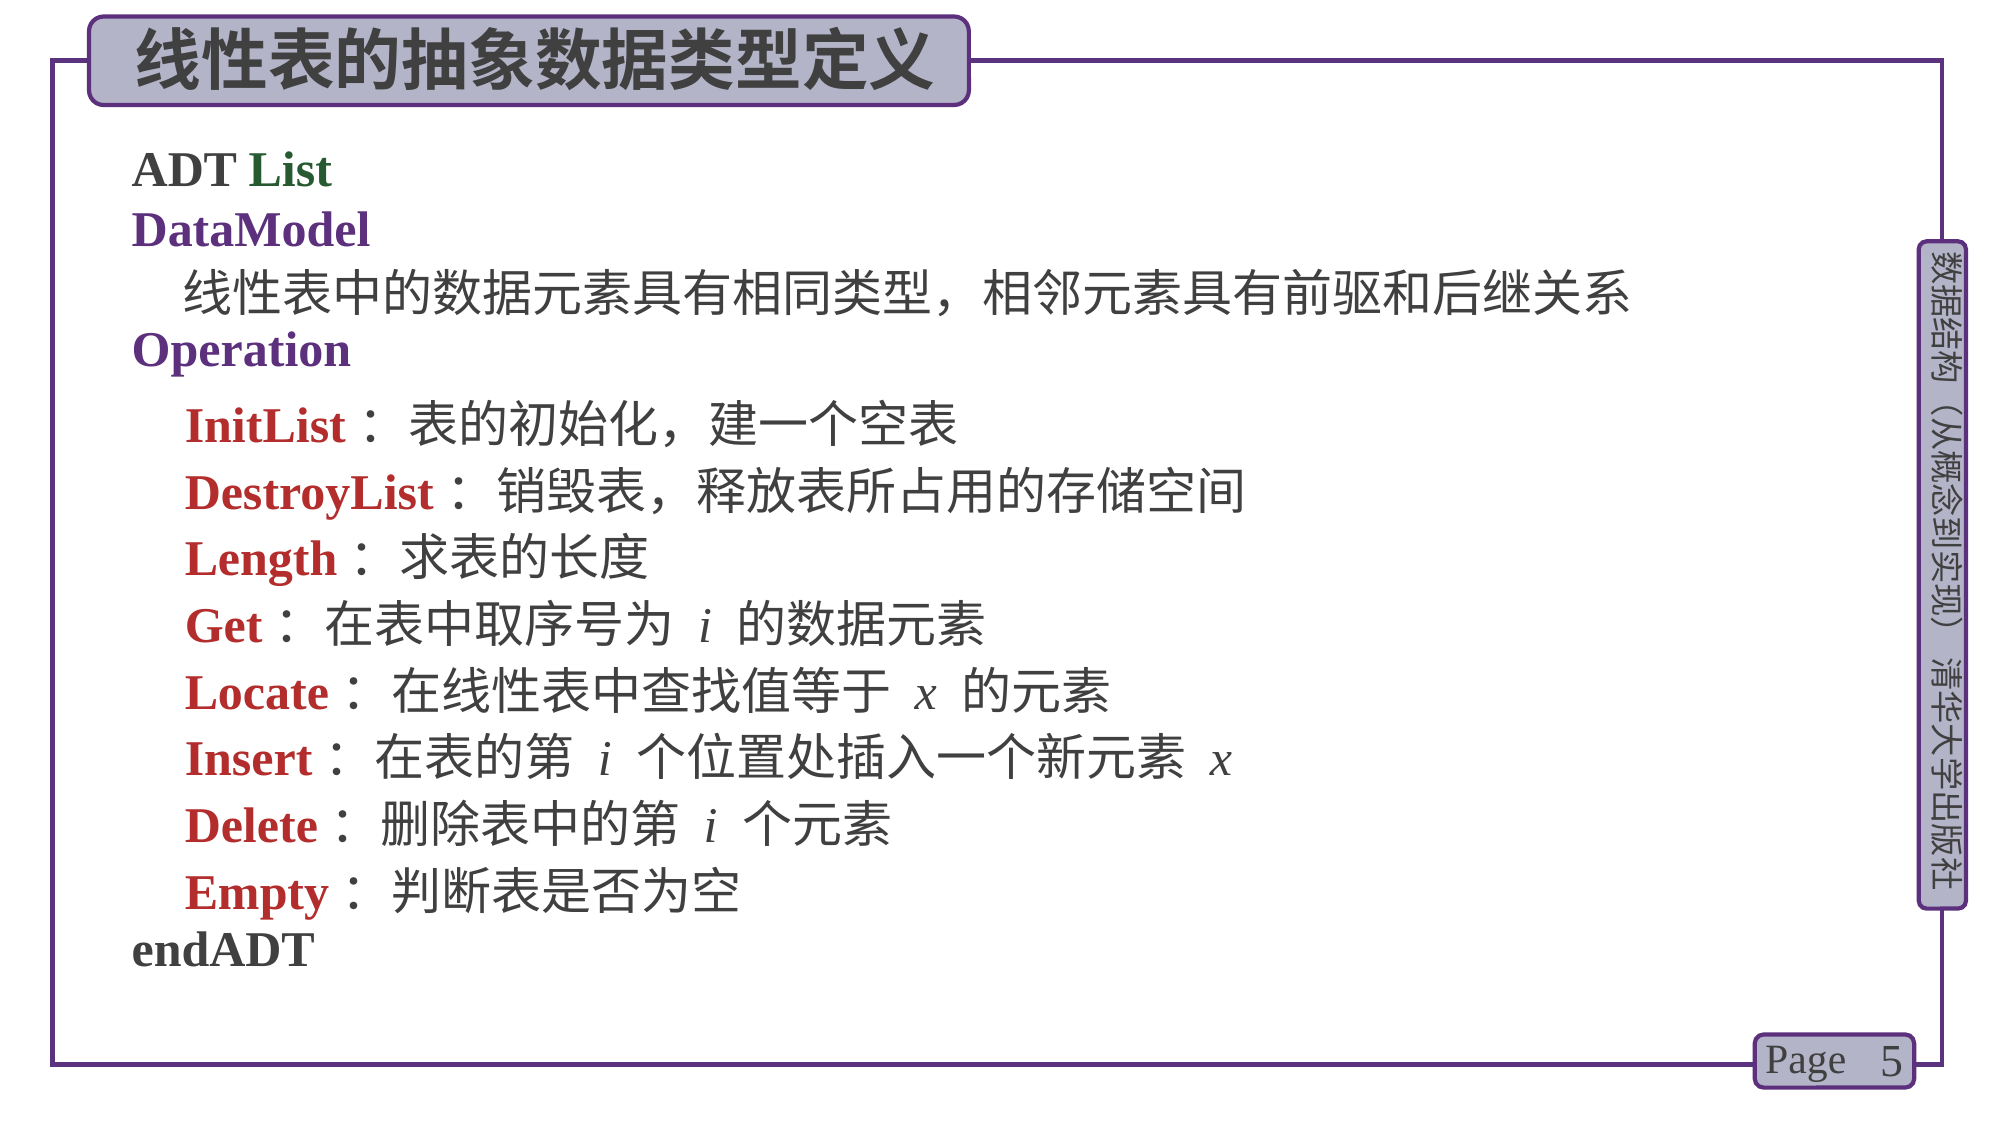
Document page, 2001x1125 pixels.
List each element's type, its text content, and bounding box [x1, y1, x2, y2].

text_box 线性表中的数据元素具有相同类型，相邻元素具有前驱和后继关系 [167, 254, 1853, 330]
text_box ADT List DataModel Operation endADT [116, 129, 1800, 984]
text_box 线性表的抽象数据类型定义 [109, 10, 961, 105]
text_box [87, 15, 960, 107]
text_box InitList：表的初始化，建一个空表 DestroyList：销毁表，释放表所占用的存储空间 Length：求表的长度 Get：在表中取序号为 i 的数据元素 Locate：在线性表中查找值等于 x 的元素 Insert：在表的第 i 个位置处插入一个新元素 x Delete：删除表中的第 i 个元素 Empty：判断表是否为空 [170, 378, 1752, 927]
text_box [961, 17, 970, 105]
